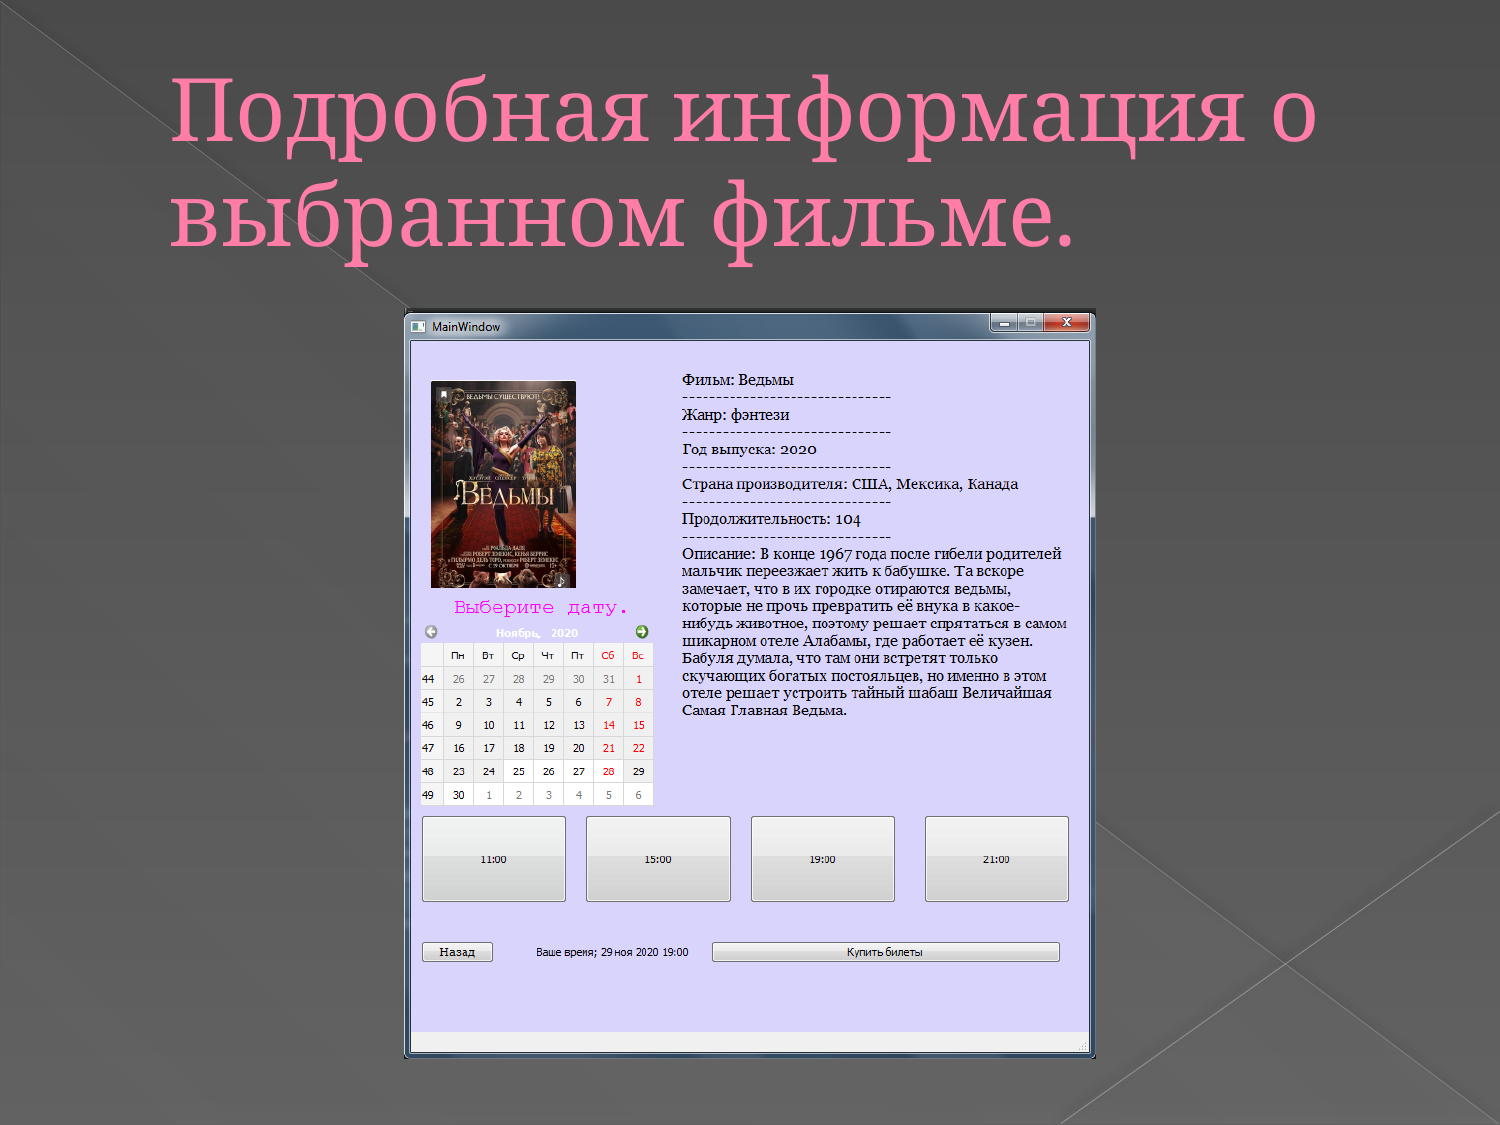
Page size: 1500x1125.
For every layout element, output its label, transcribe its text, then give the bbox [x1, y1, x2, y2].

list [404, 308, 1096, 1060]
title Подробная информация о выбранном фильме. [75, 43, 1425, 274]
